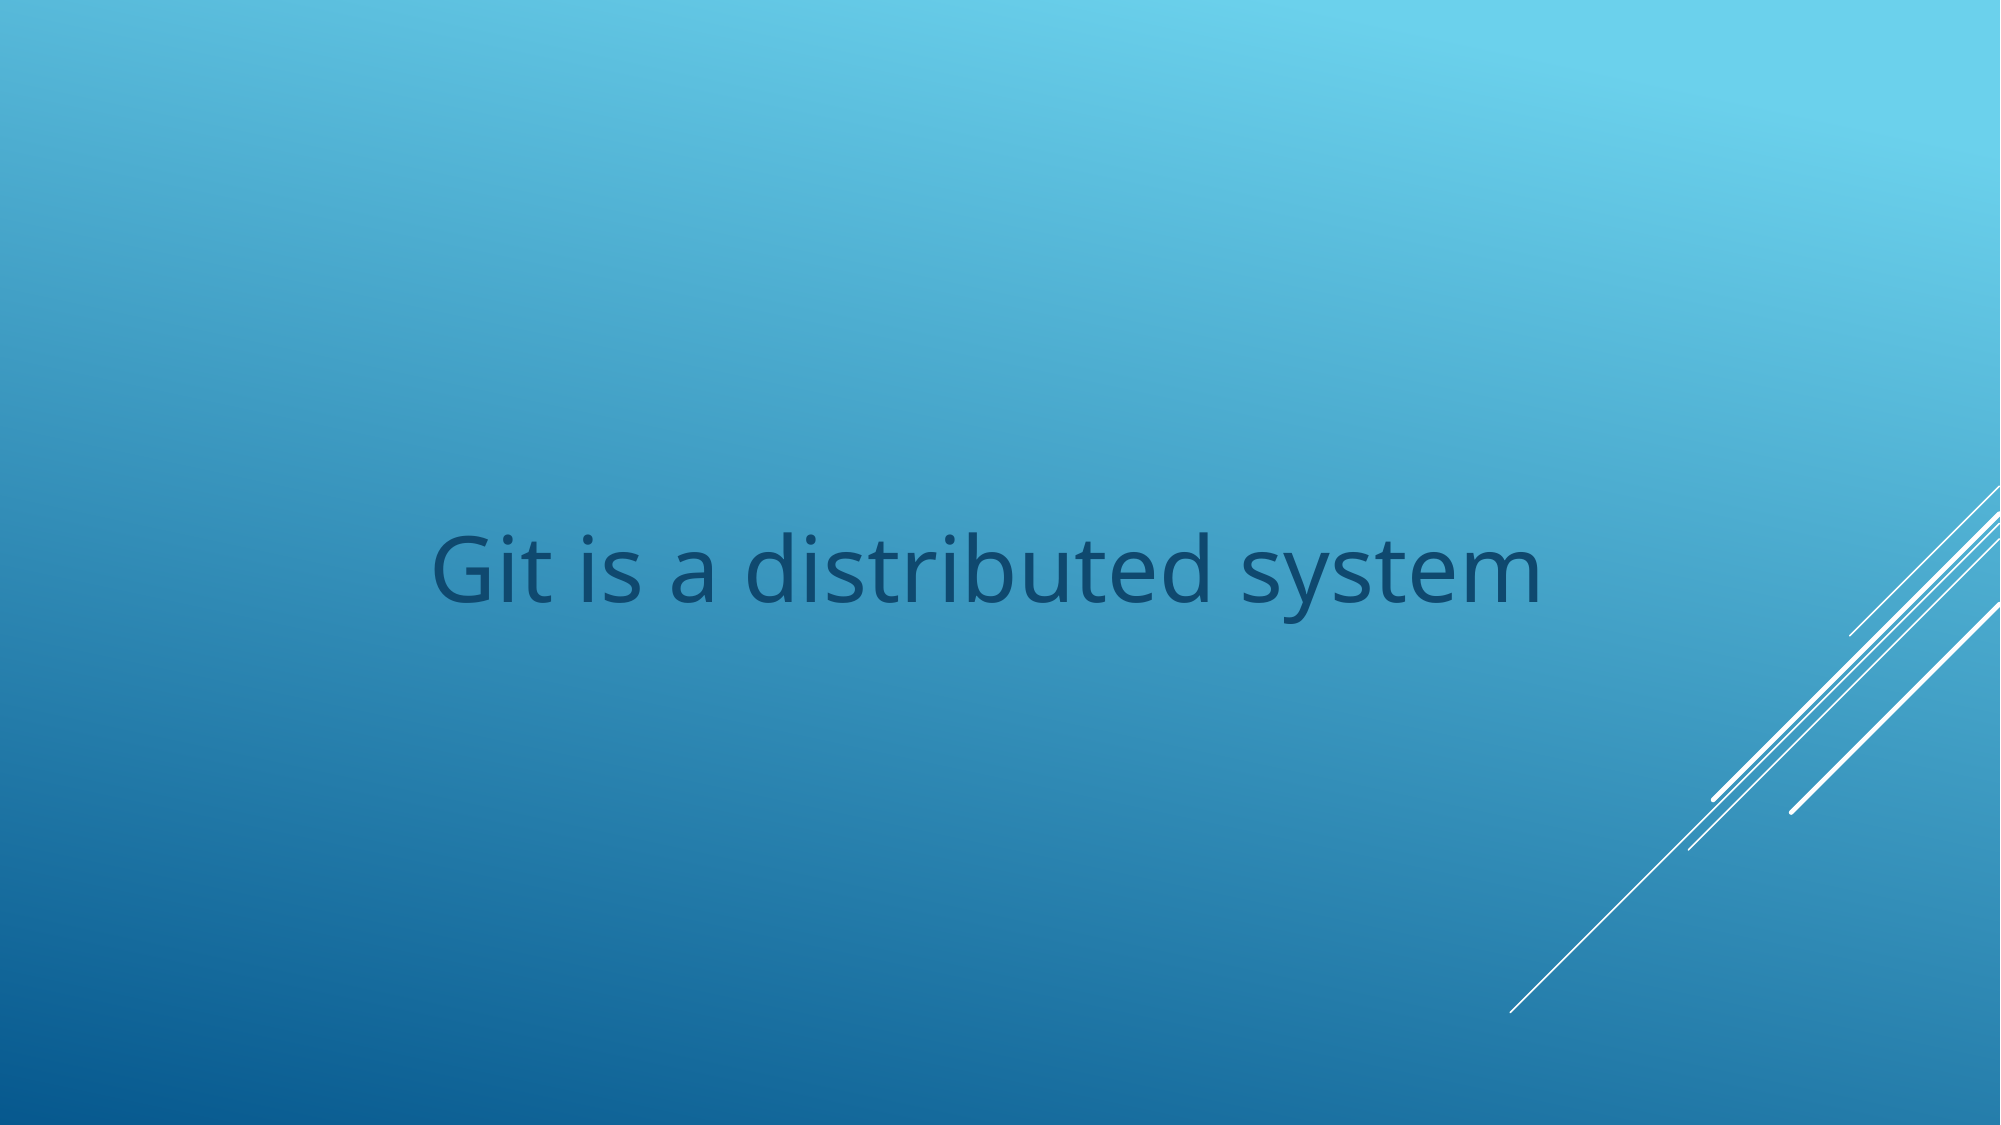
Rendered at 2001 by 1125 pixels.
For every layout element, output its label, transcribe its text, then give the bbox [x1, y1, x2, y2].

list Git is a distributed system [48, 68, 1928, 1067]
